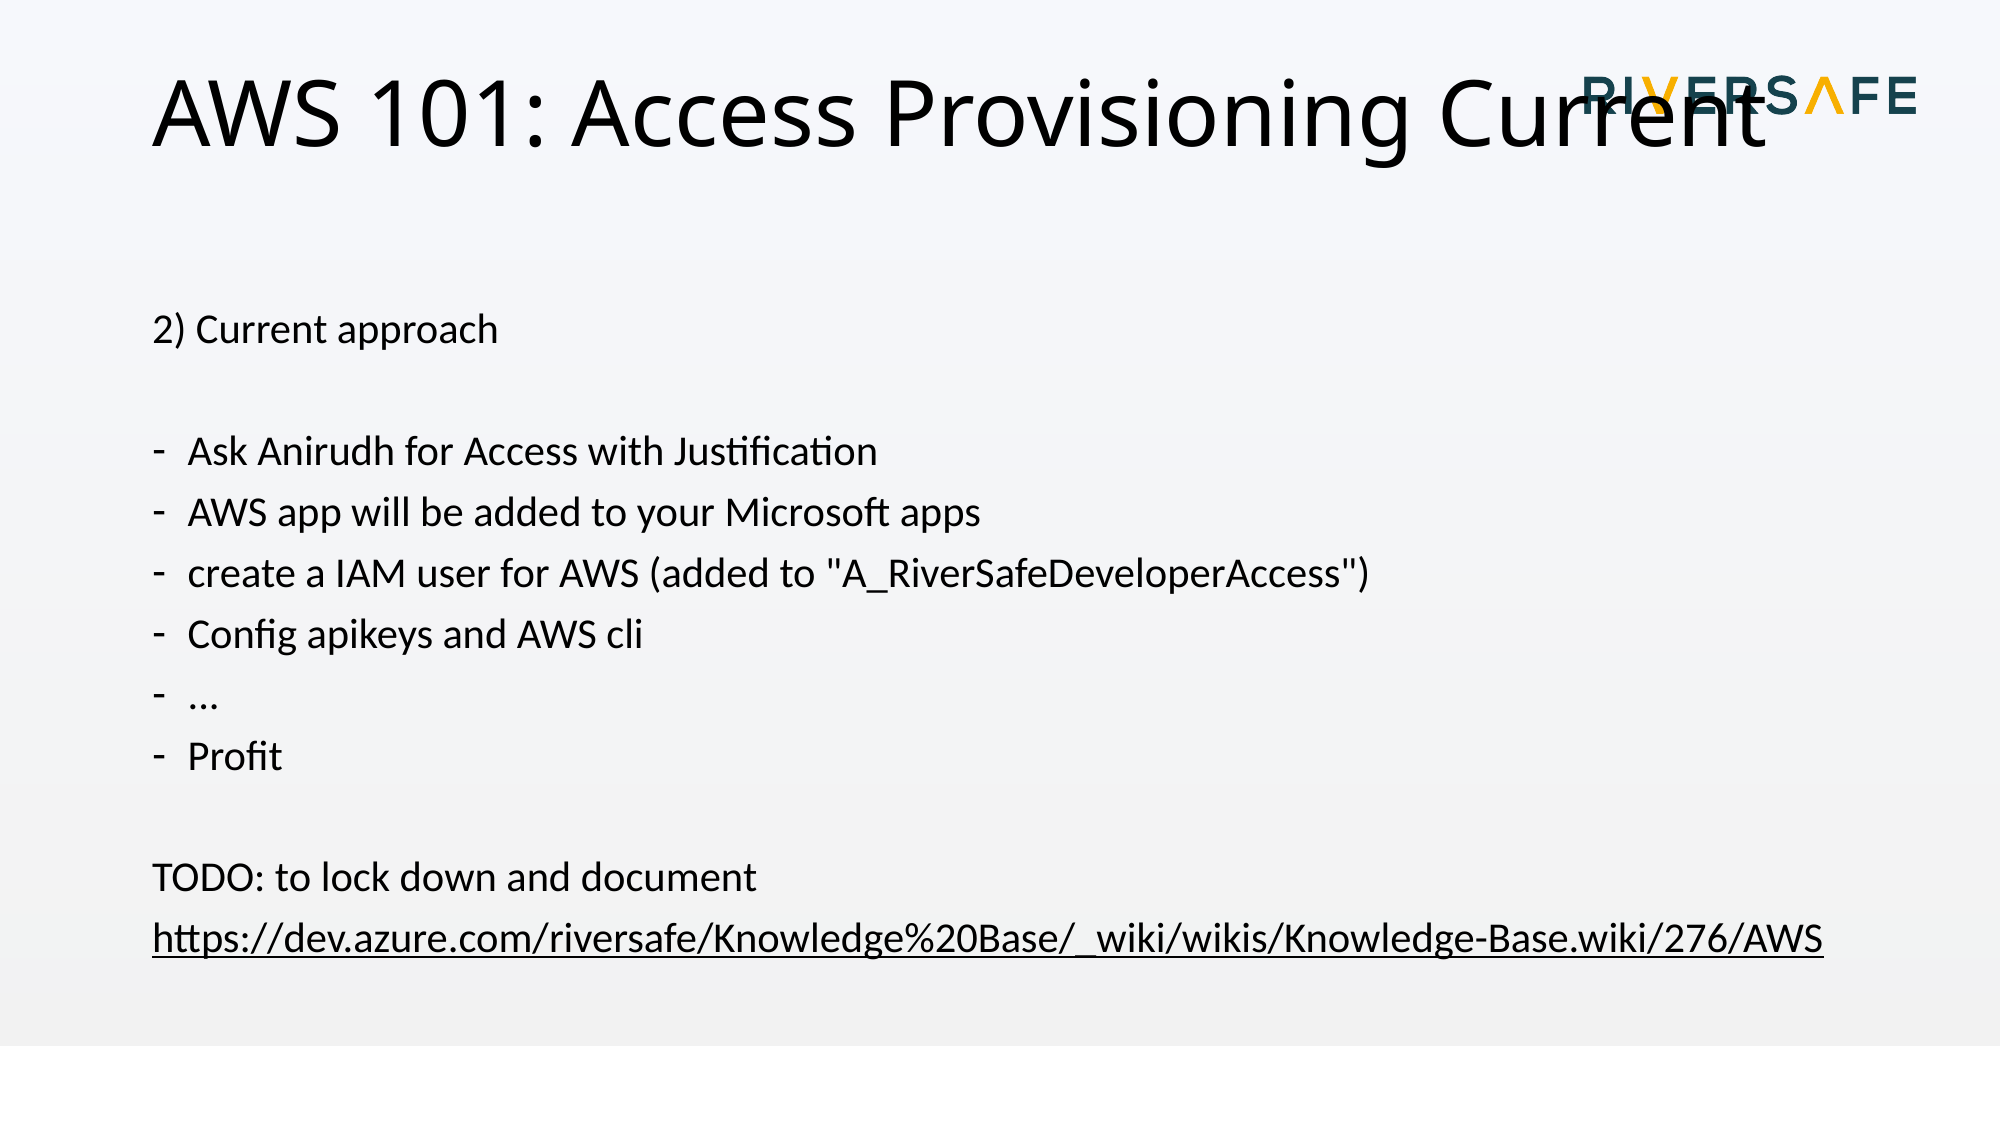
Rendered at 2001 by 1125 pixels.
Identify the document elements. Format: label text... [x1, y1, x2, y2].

picture [1863, 75, 1916, 115]
text_box 2) Current approach Ask Anirudh for Access with Justification AWS app will be added to your Microsoft apps create a IAM user for AWS (added to "A_RiverSafeDeveloperAccess") Config apikeys and AWS cli ... Profit TODO: to lock down and document https://dev.azure.com/riversafe/Knowledge%20Base/_wiki/wikis/Knowledge-Base.wiki/276/AWS [137, 299, 1863, 1014]
title AWS 101: Access Provisioning Current [137, 59, 1863, 278]
